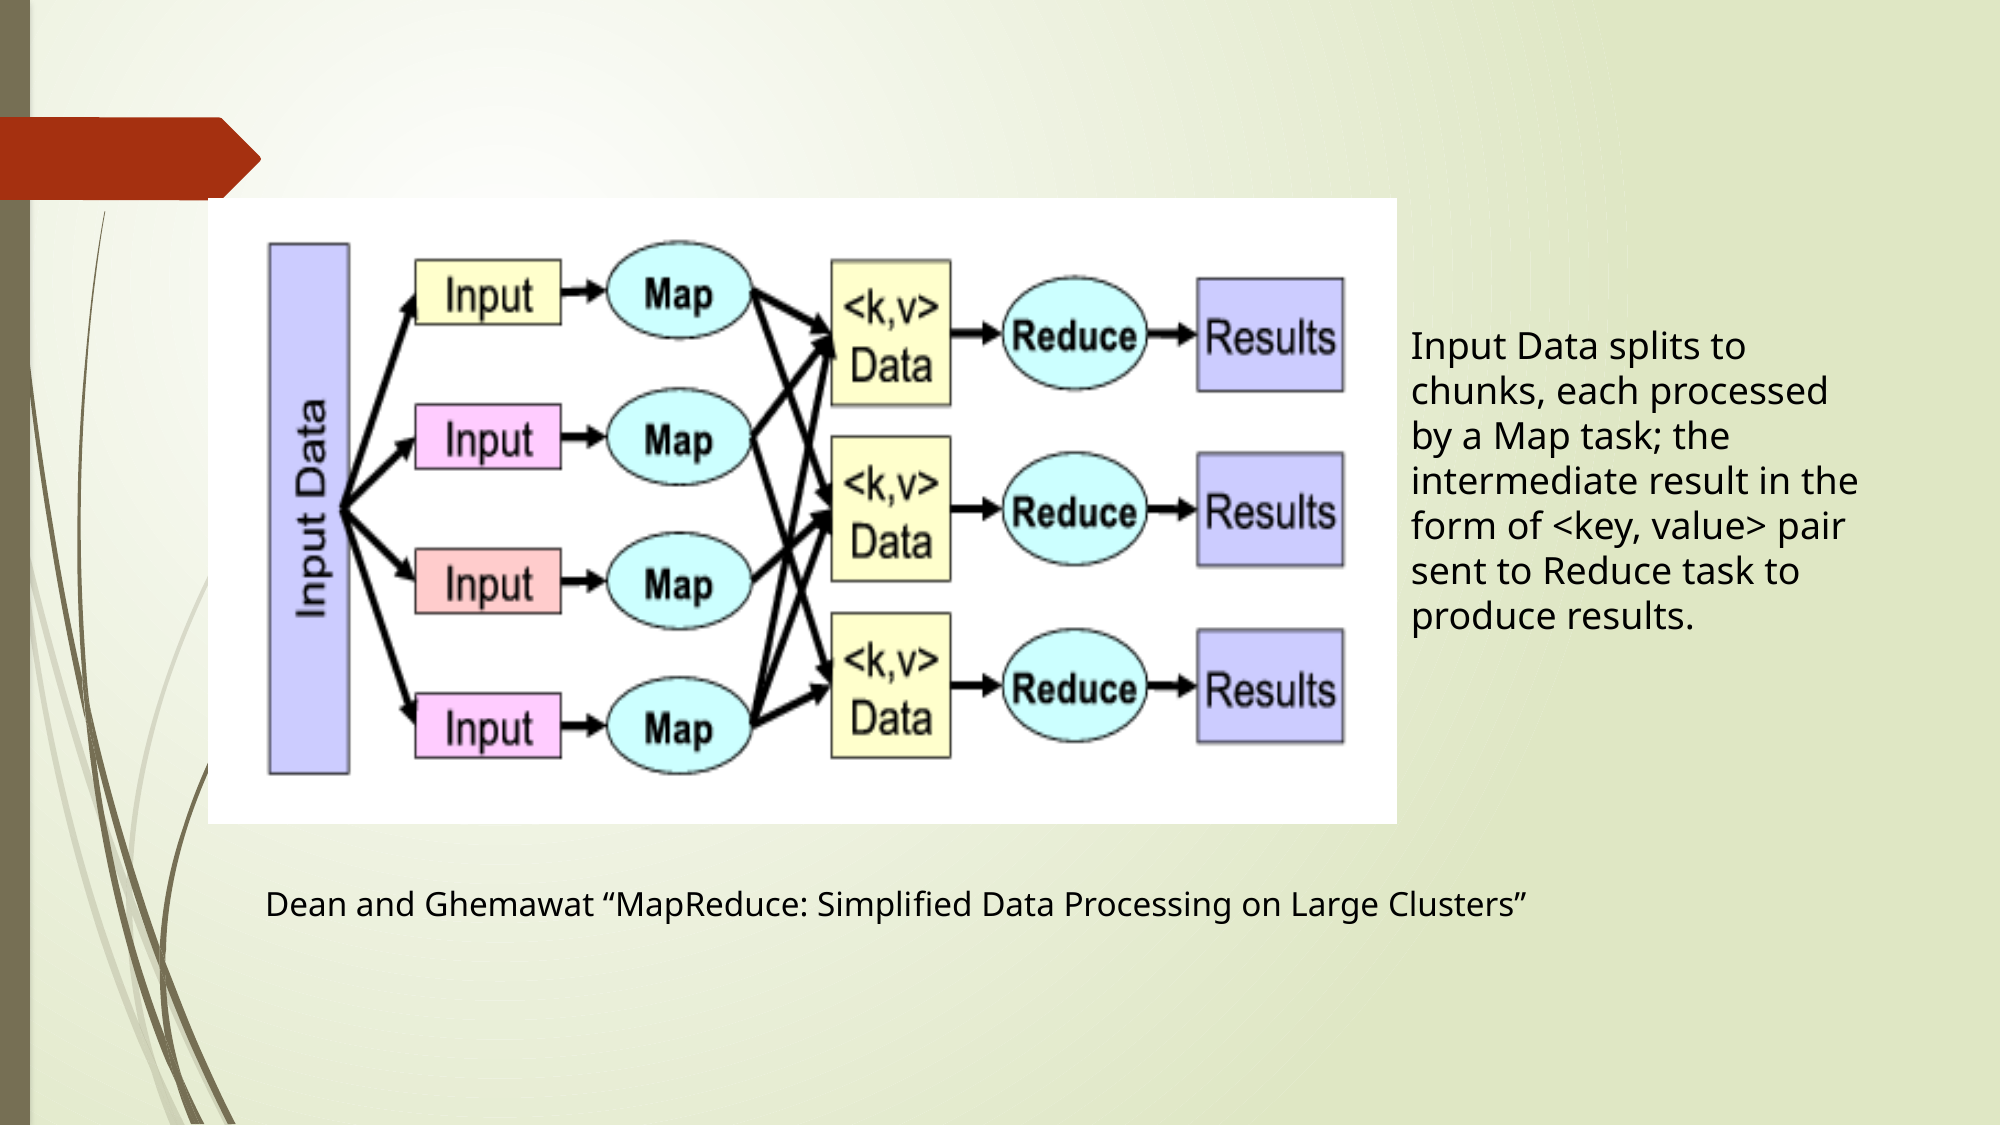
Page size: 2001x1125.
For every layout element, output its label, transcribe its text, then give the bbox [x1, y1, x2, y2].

text_box Dean and Ghemawat “MapReduce: Simpliﬁed Data Processing on Large Clusters” [250, 875, 1749, 930]
text_box Input Data splits to chunks, each processed by a Map task; the intermediate result in the form of <key, value> pair sent to Reduce task to produce results. [1401, 314, 1875, 645]
picture [208, 197, 1397, 824]
